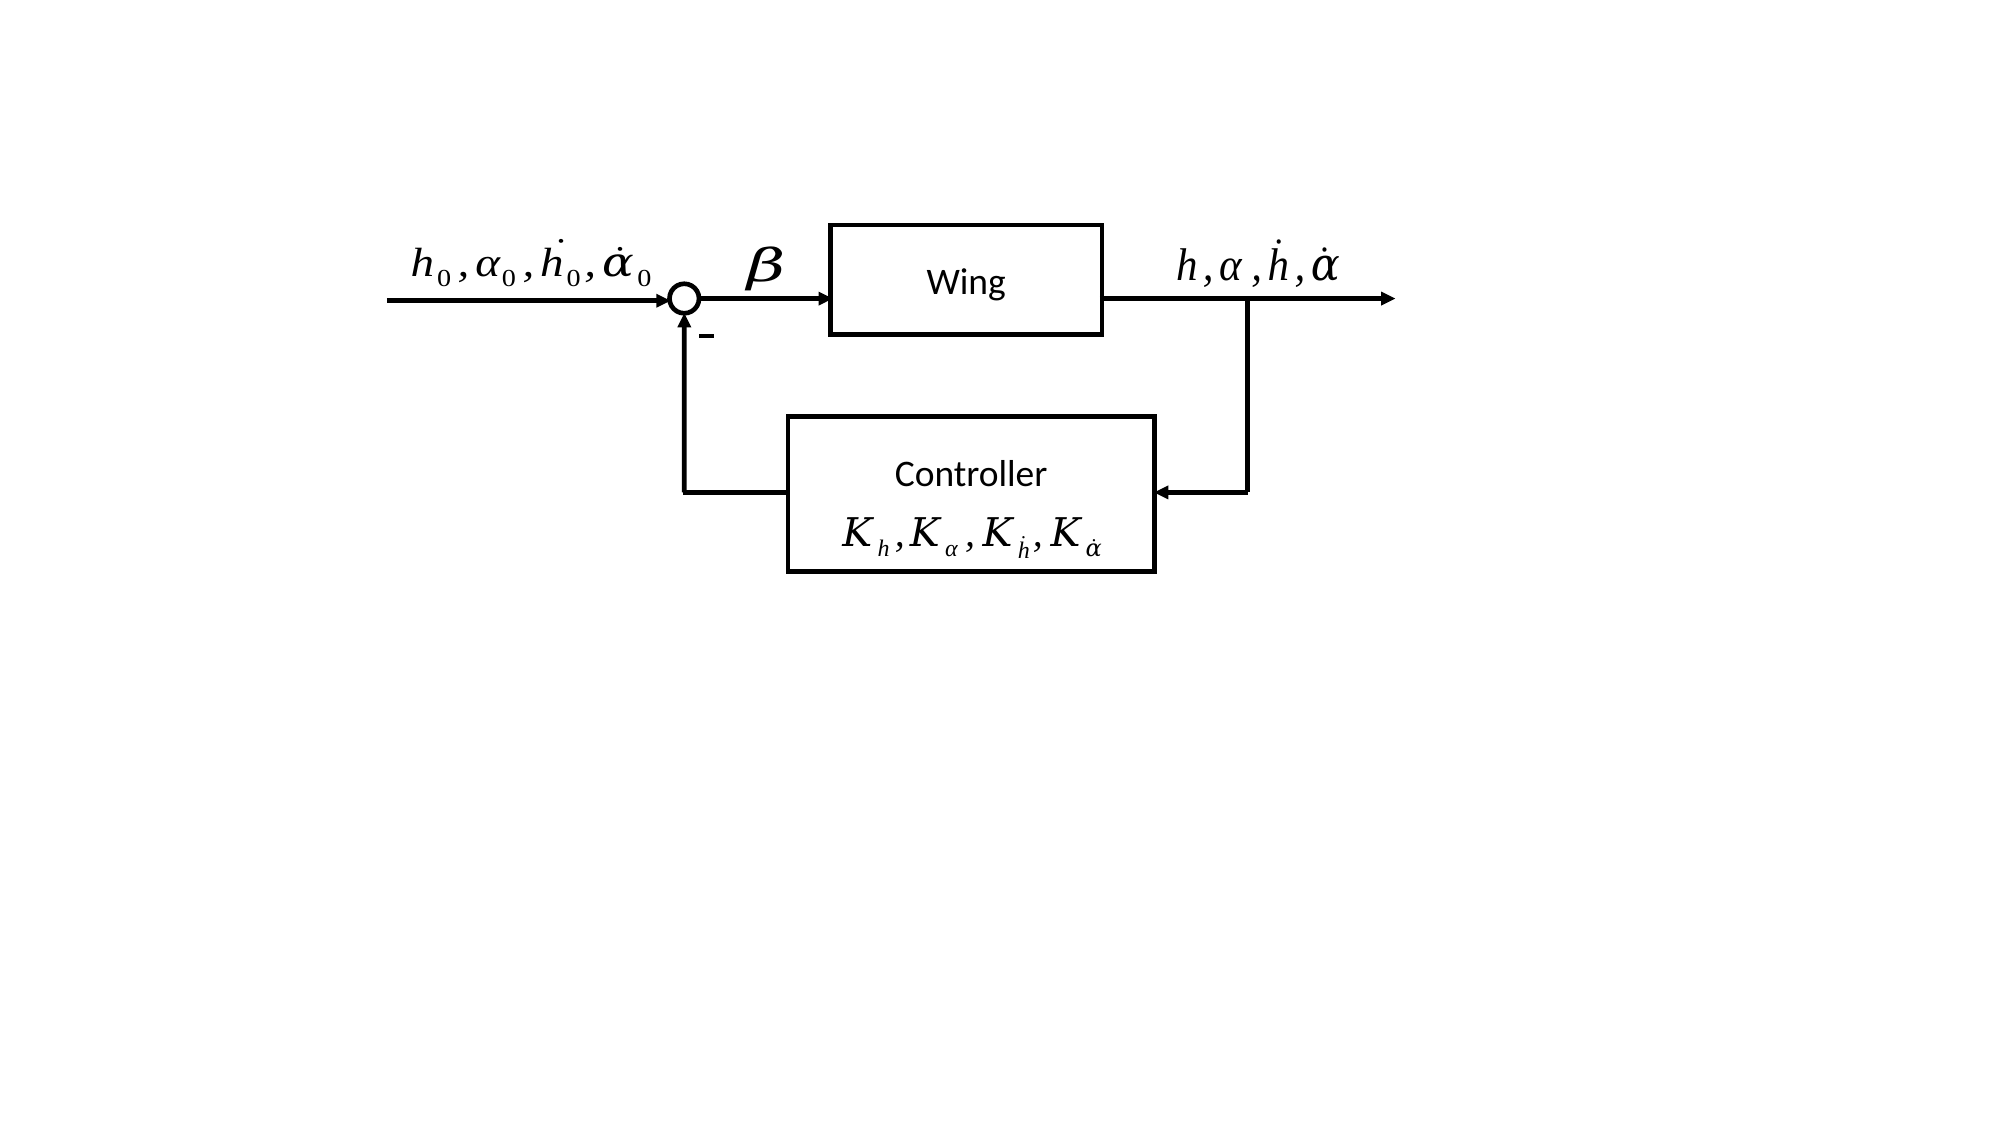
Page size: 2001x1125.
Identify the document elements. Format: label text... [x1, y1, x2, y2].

text_box Wing [829, 224, 1103, 336]
text_box [668, 282, 701, 315]
text_box Controller [787, 416, 1155, 572]
